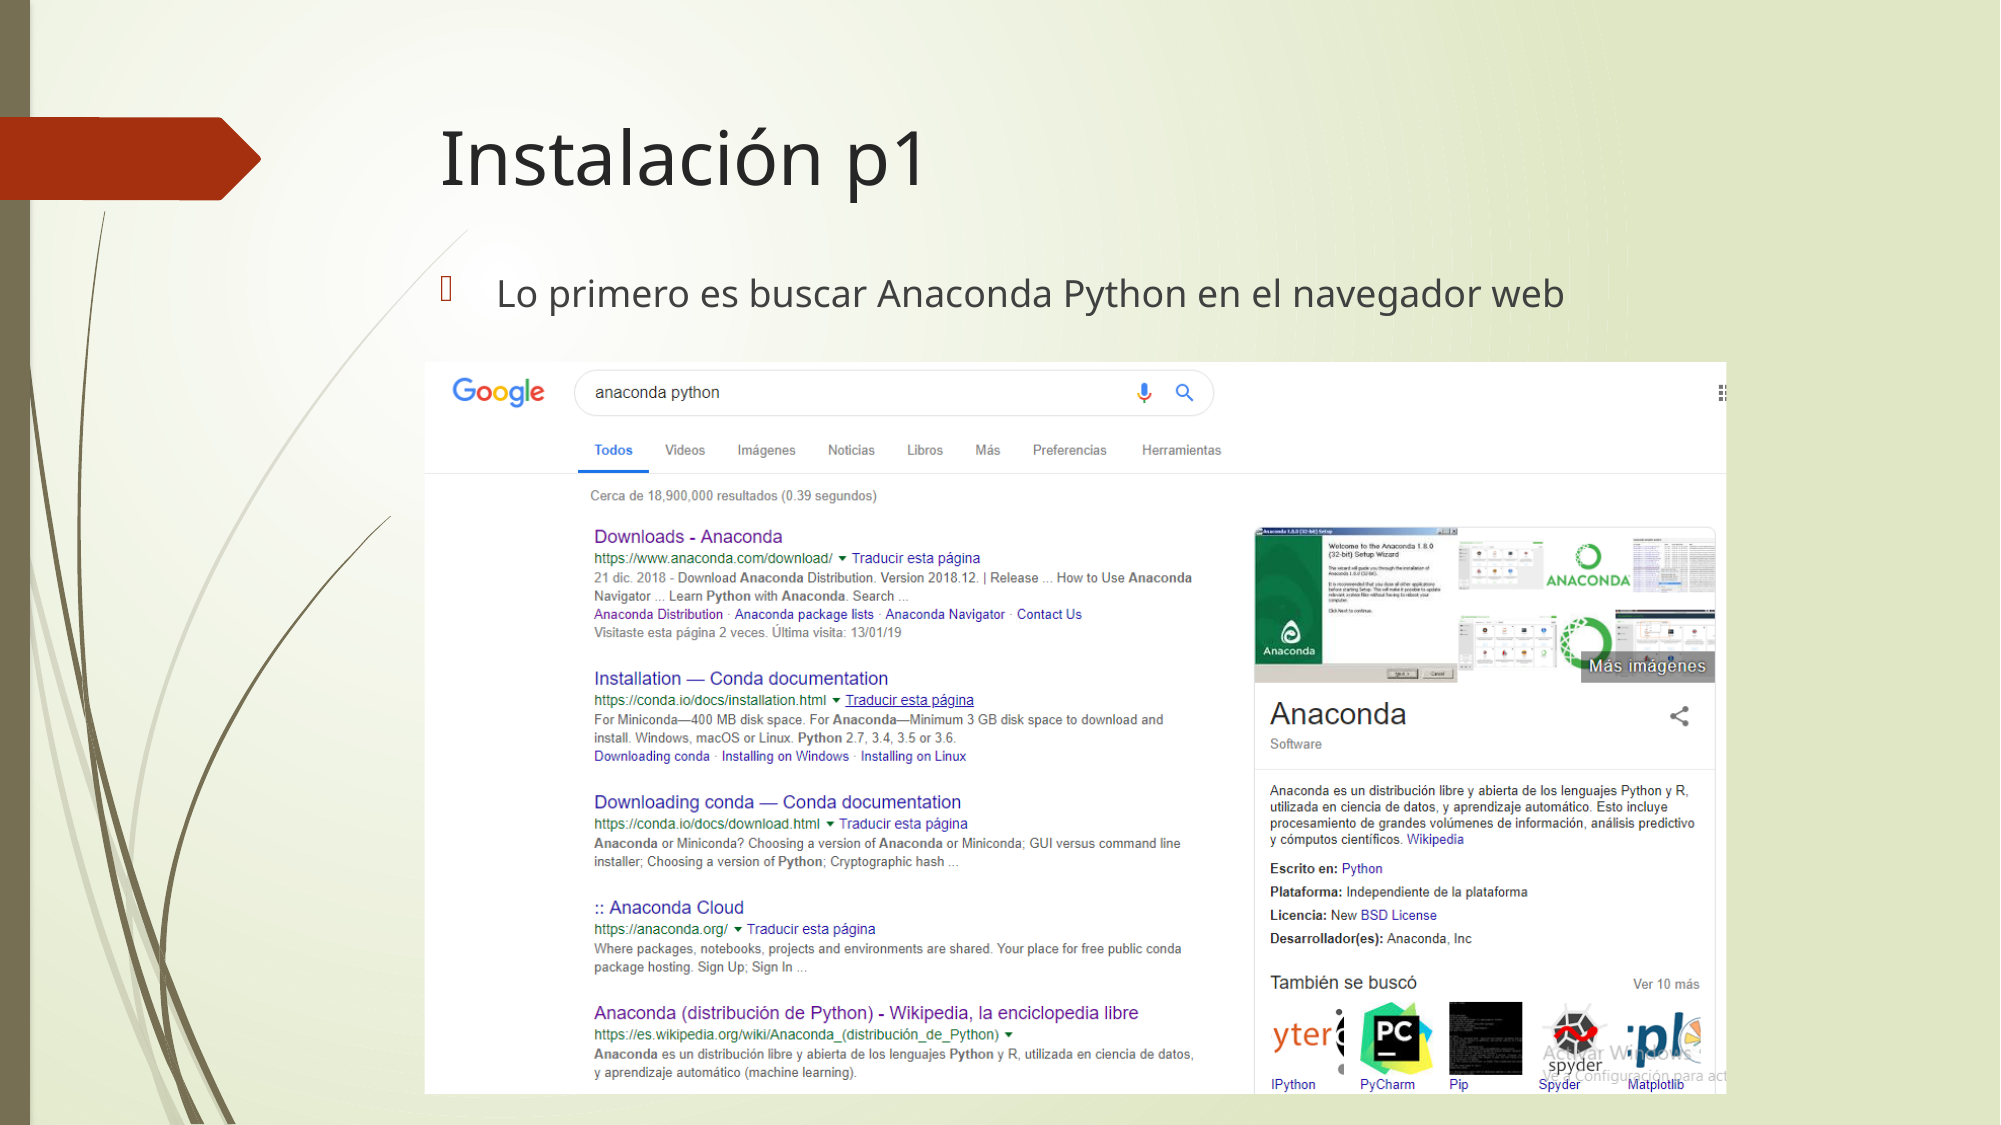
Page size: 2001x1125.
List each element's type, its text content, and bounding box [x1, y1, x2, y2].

list Lo primero es buscar Anaconda Python en el navegador web [424, 262, 1888, 882]
title Instalación p1 [425, 102, 1888, 262]
picture [424, 361, 1727, 1095]
